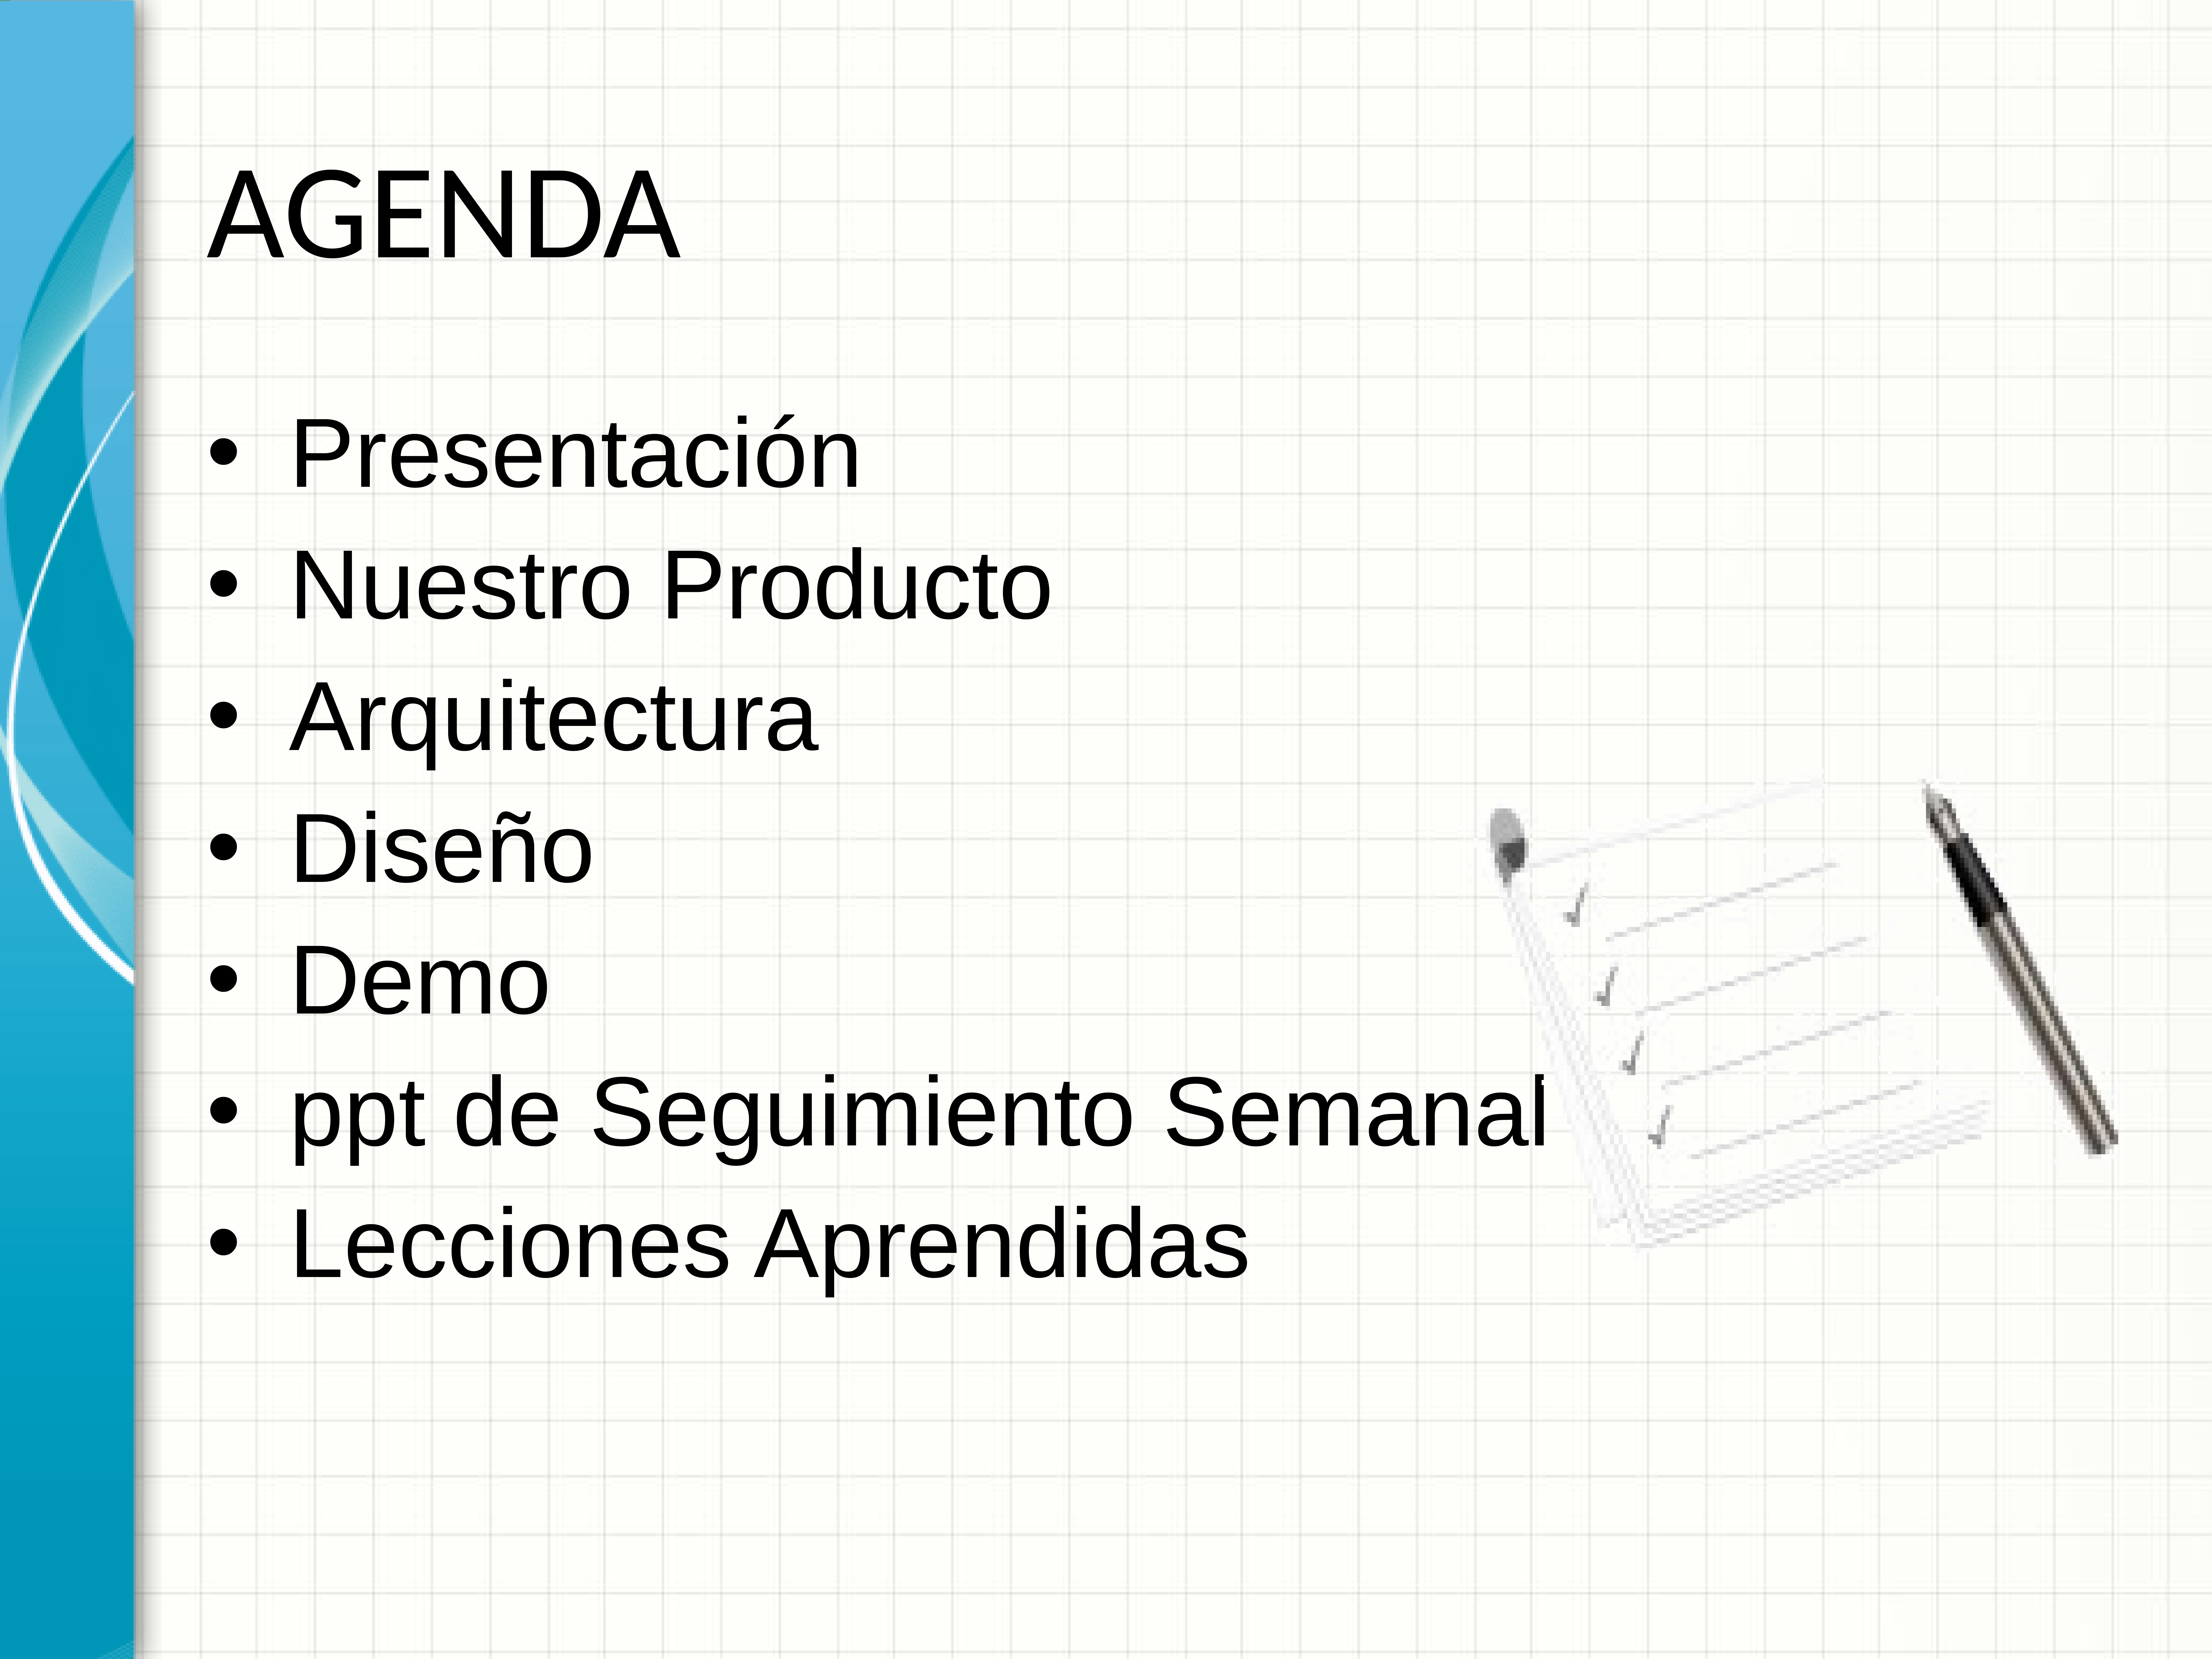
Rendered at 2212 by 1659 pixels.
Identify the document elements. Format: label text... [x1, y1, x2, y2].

title AGENDA [184, 65, 2138, 342]
picture [0, 0, 2212, 1659]
list Presentación Nuestro Producto Arquitectura Diseño Demo ppt de Seguimiento Semanal Lecciones Aprendidas [184, 386, 2138, 1426]
